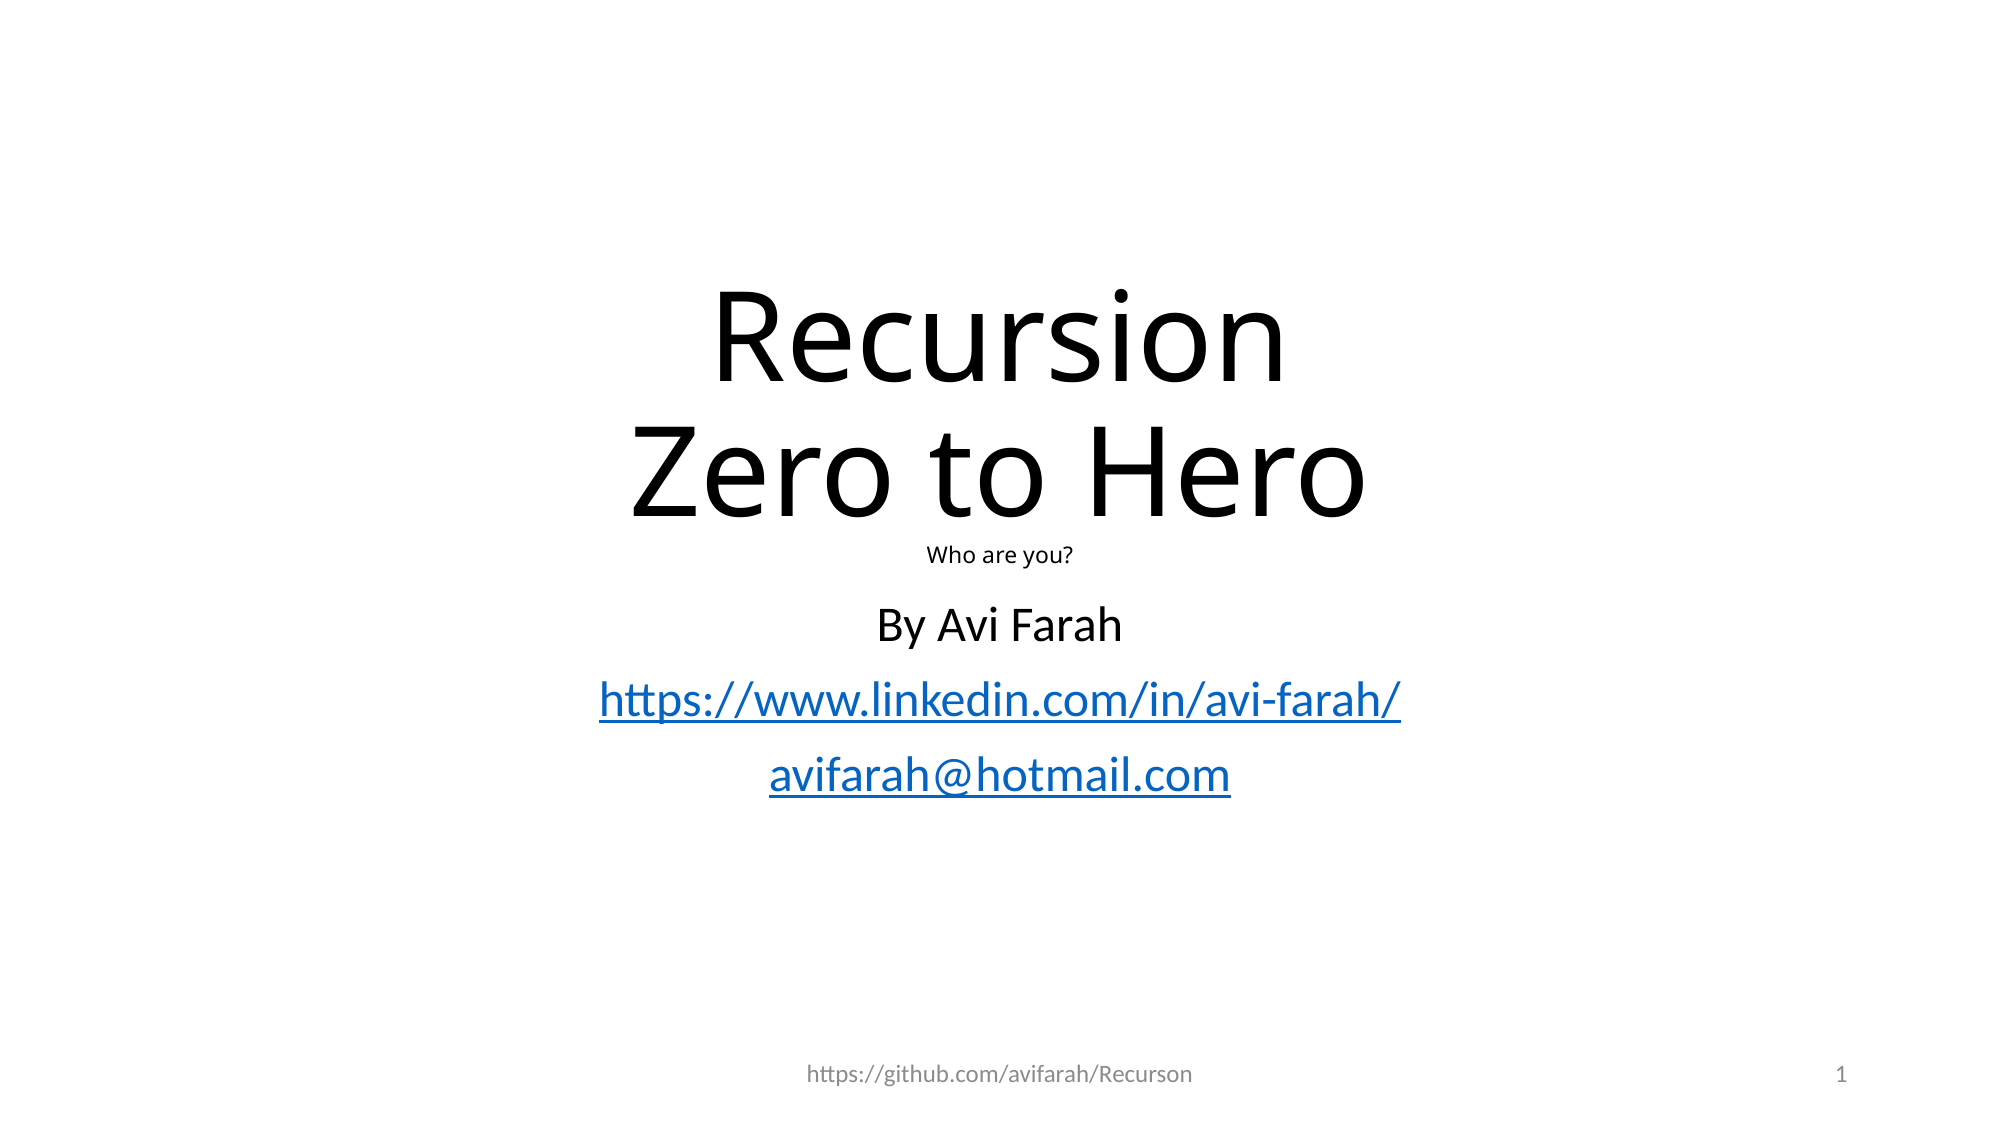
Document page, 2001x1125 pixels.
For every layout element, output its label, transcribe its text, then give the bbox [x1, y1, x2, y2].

footer https://github.com/avifarah/Recurson [662, 1042, 1338, 1103]
title Recursion Zero to Hero Who are you? [249, 184, 1750, 576]
slide_number 1 [1412, 1042, 1863, 1103]
subtitle By Avi Farah https://www.linkedin.com/in/avi-farah/ avifarah@hotmail.com [249, 590, 1750, 844]
